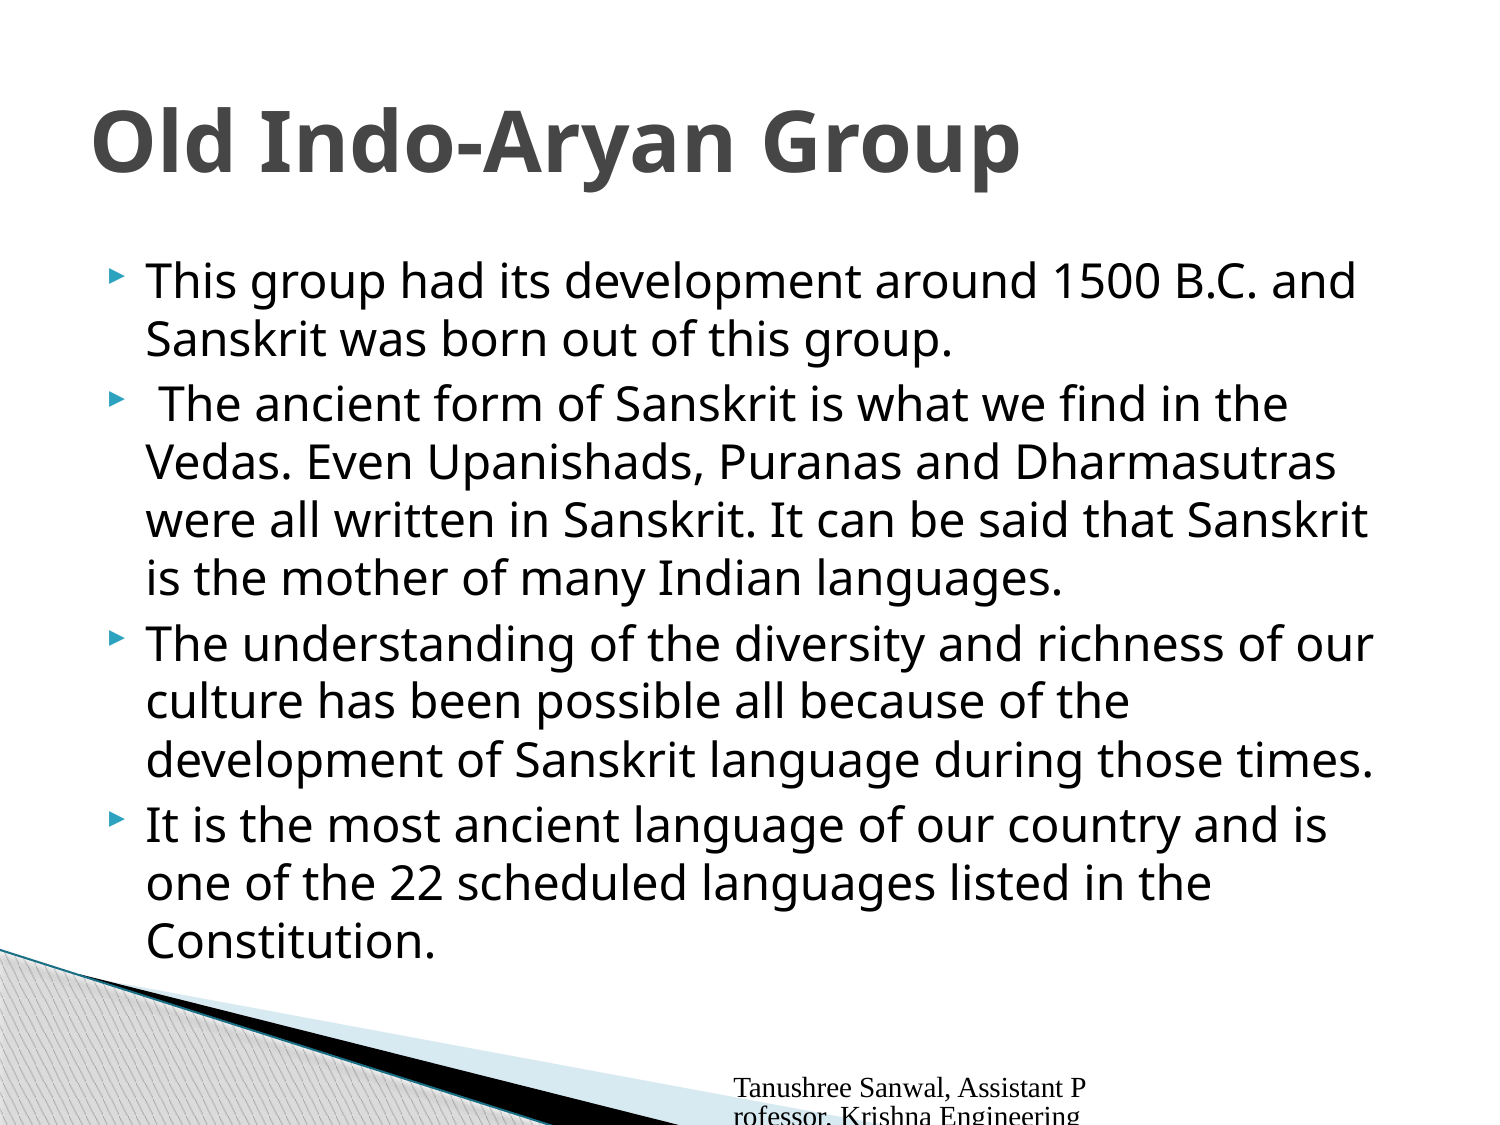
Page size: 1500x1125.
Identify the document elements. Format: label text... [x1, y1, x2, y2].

list This group had its development around 1500 B.C. and Sanskrit was born out of this group. The ancient form of Sanskrit is what we find in the Vedas. Even Upanishads, Puranas and Dharmasutras were all written in Sanskrit. It can be said that Sanskrit is the mother of many Indian languages. The understanding of the diversity and richness of our culture has been possible all because of the development of Sanskrit language during those times. It is the most ancient language of our country and is one of the 22 scheduled languages listed in the Constitution. [75, 243, 1425, 986]
title Old Indo-Aryan Group [75, 45, 1425, 233]
footer Tanushree Sanwal, Assistant Professor, Krishna Engineering College, Gzb [718, 1051, 1105, 1112]
